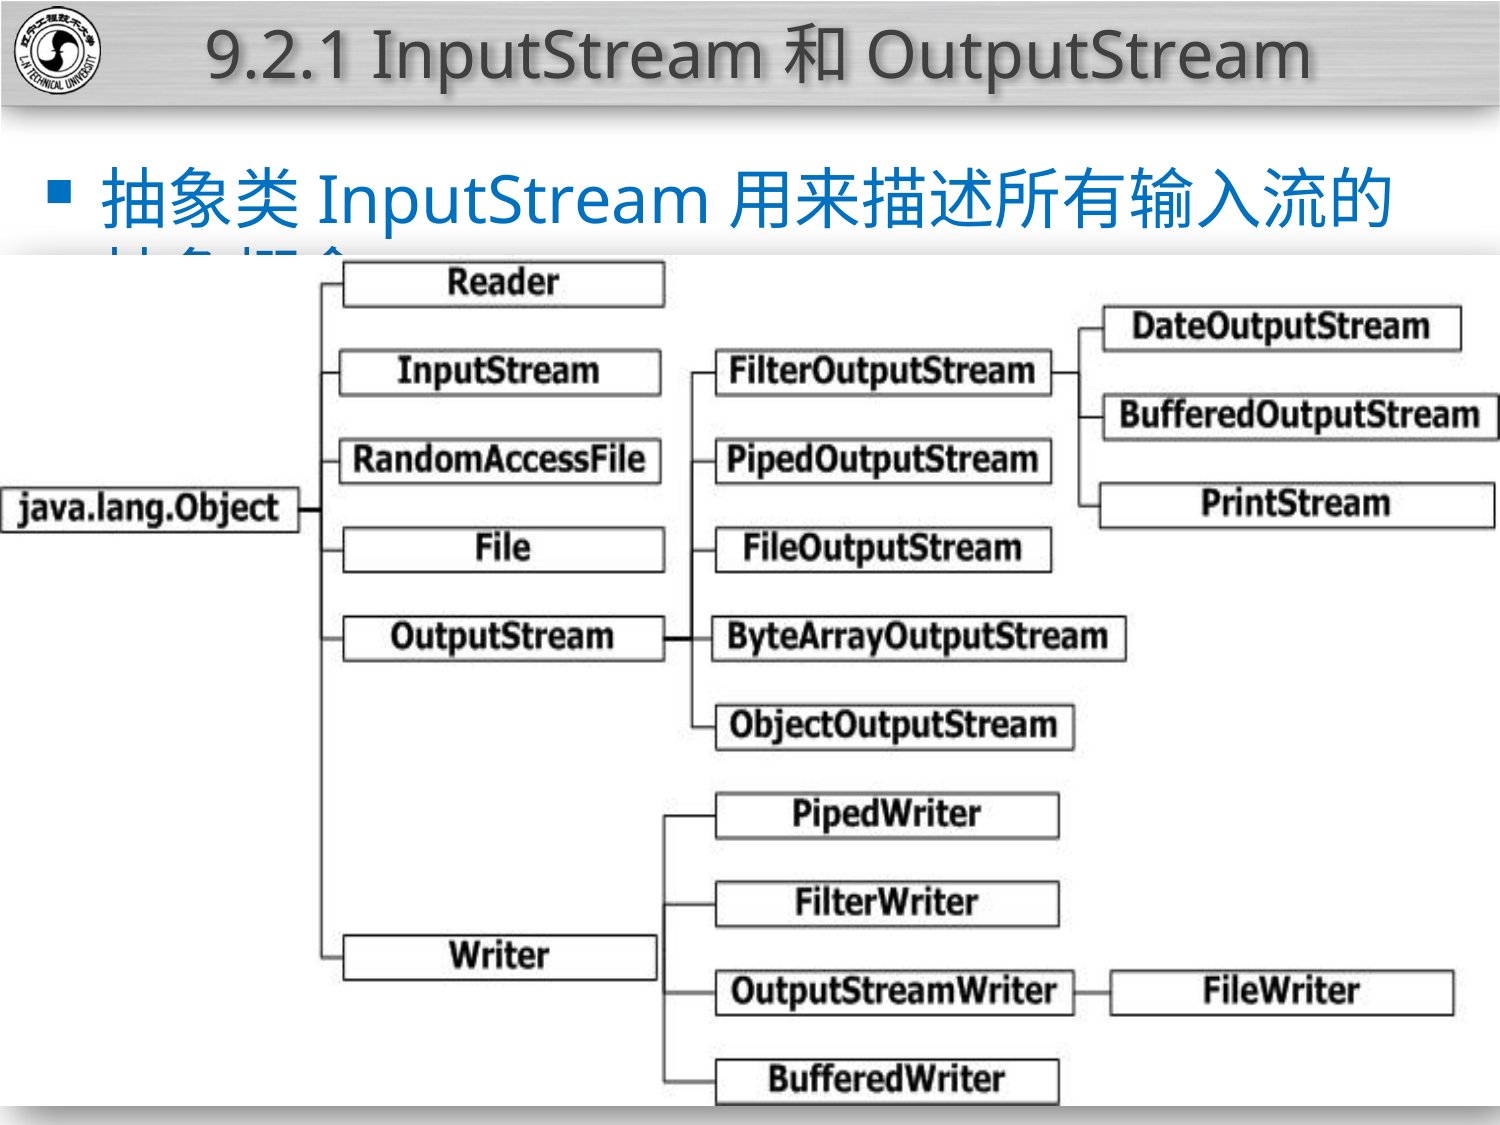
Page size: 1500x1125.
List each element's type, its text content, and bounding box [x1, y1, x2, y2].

picture [2, 2, 1499, 172]
list 抽象类InputStream用来描述所有输入流的抽象概念 抽象类OutputStream用来描述所有输出流的抽象概念 这两个类都是抽象类，由它们的子类对应各种具体的IO设备，如：网络、管道、内存、文件等 [29, 149, 1471, 240]
picture [0, 255, 1500, 1107]
title 9.2.1 InputStream和OutputStream [108, 0, 1410, 103]
